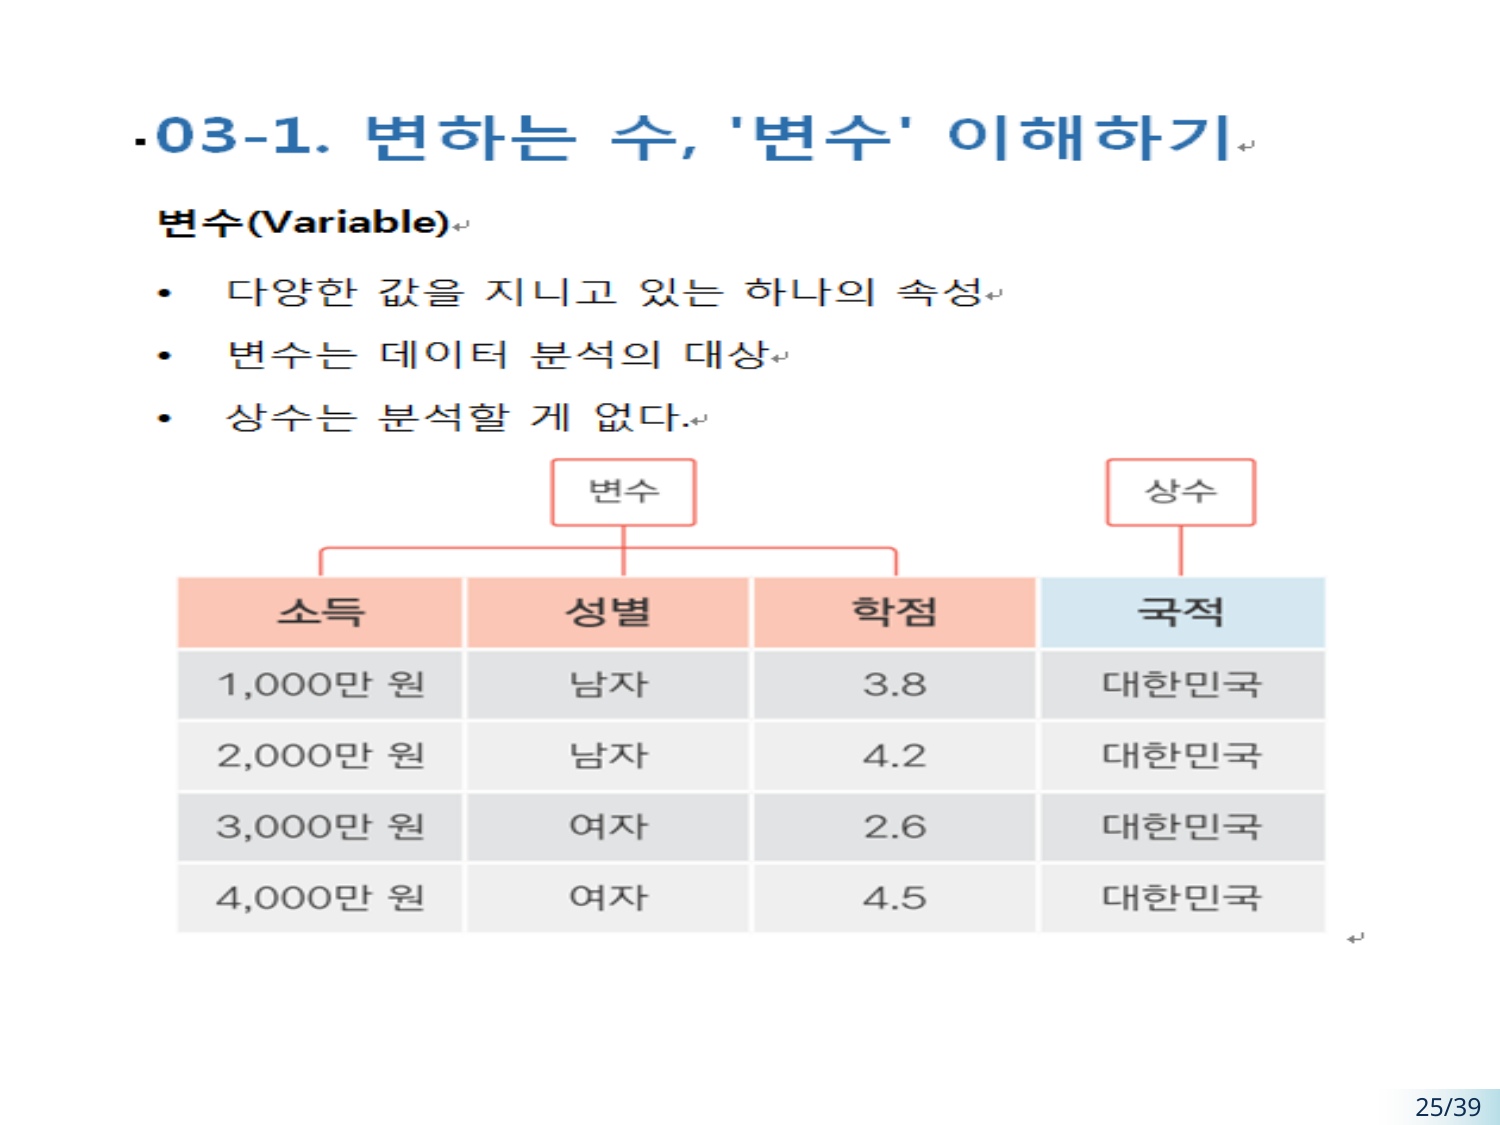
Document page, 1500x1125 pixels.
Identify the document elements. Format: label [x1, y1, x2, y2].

picture [114, 89, 1393, 978]
